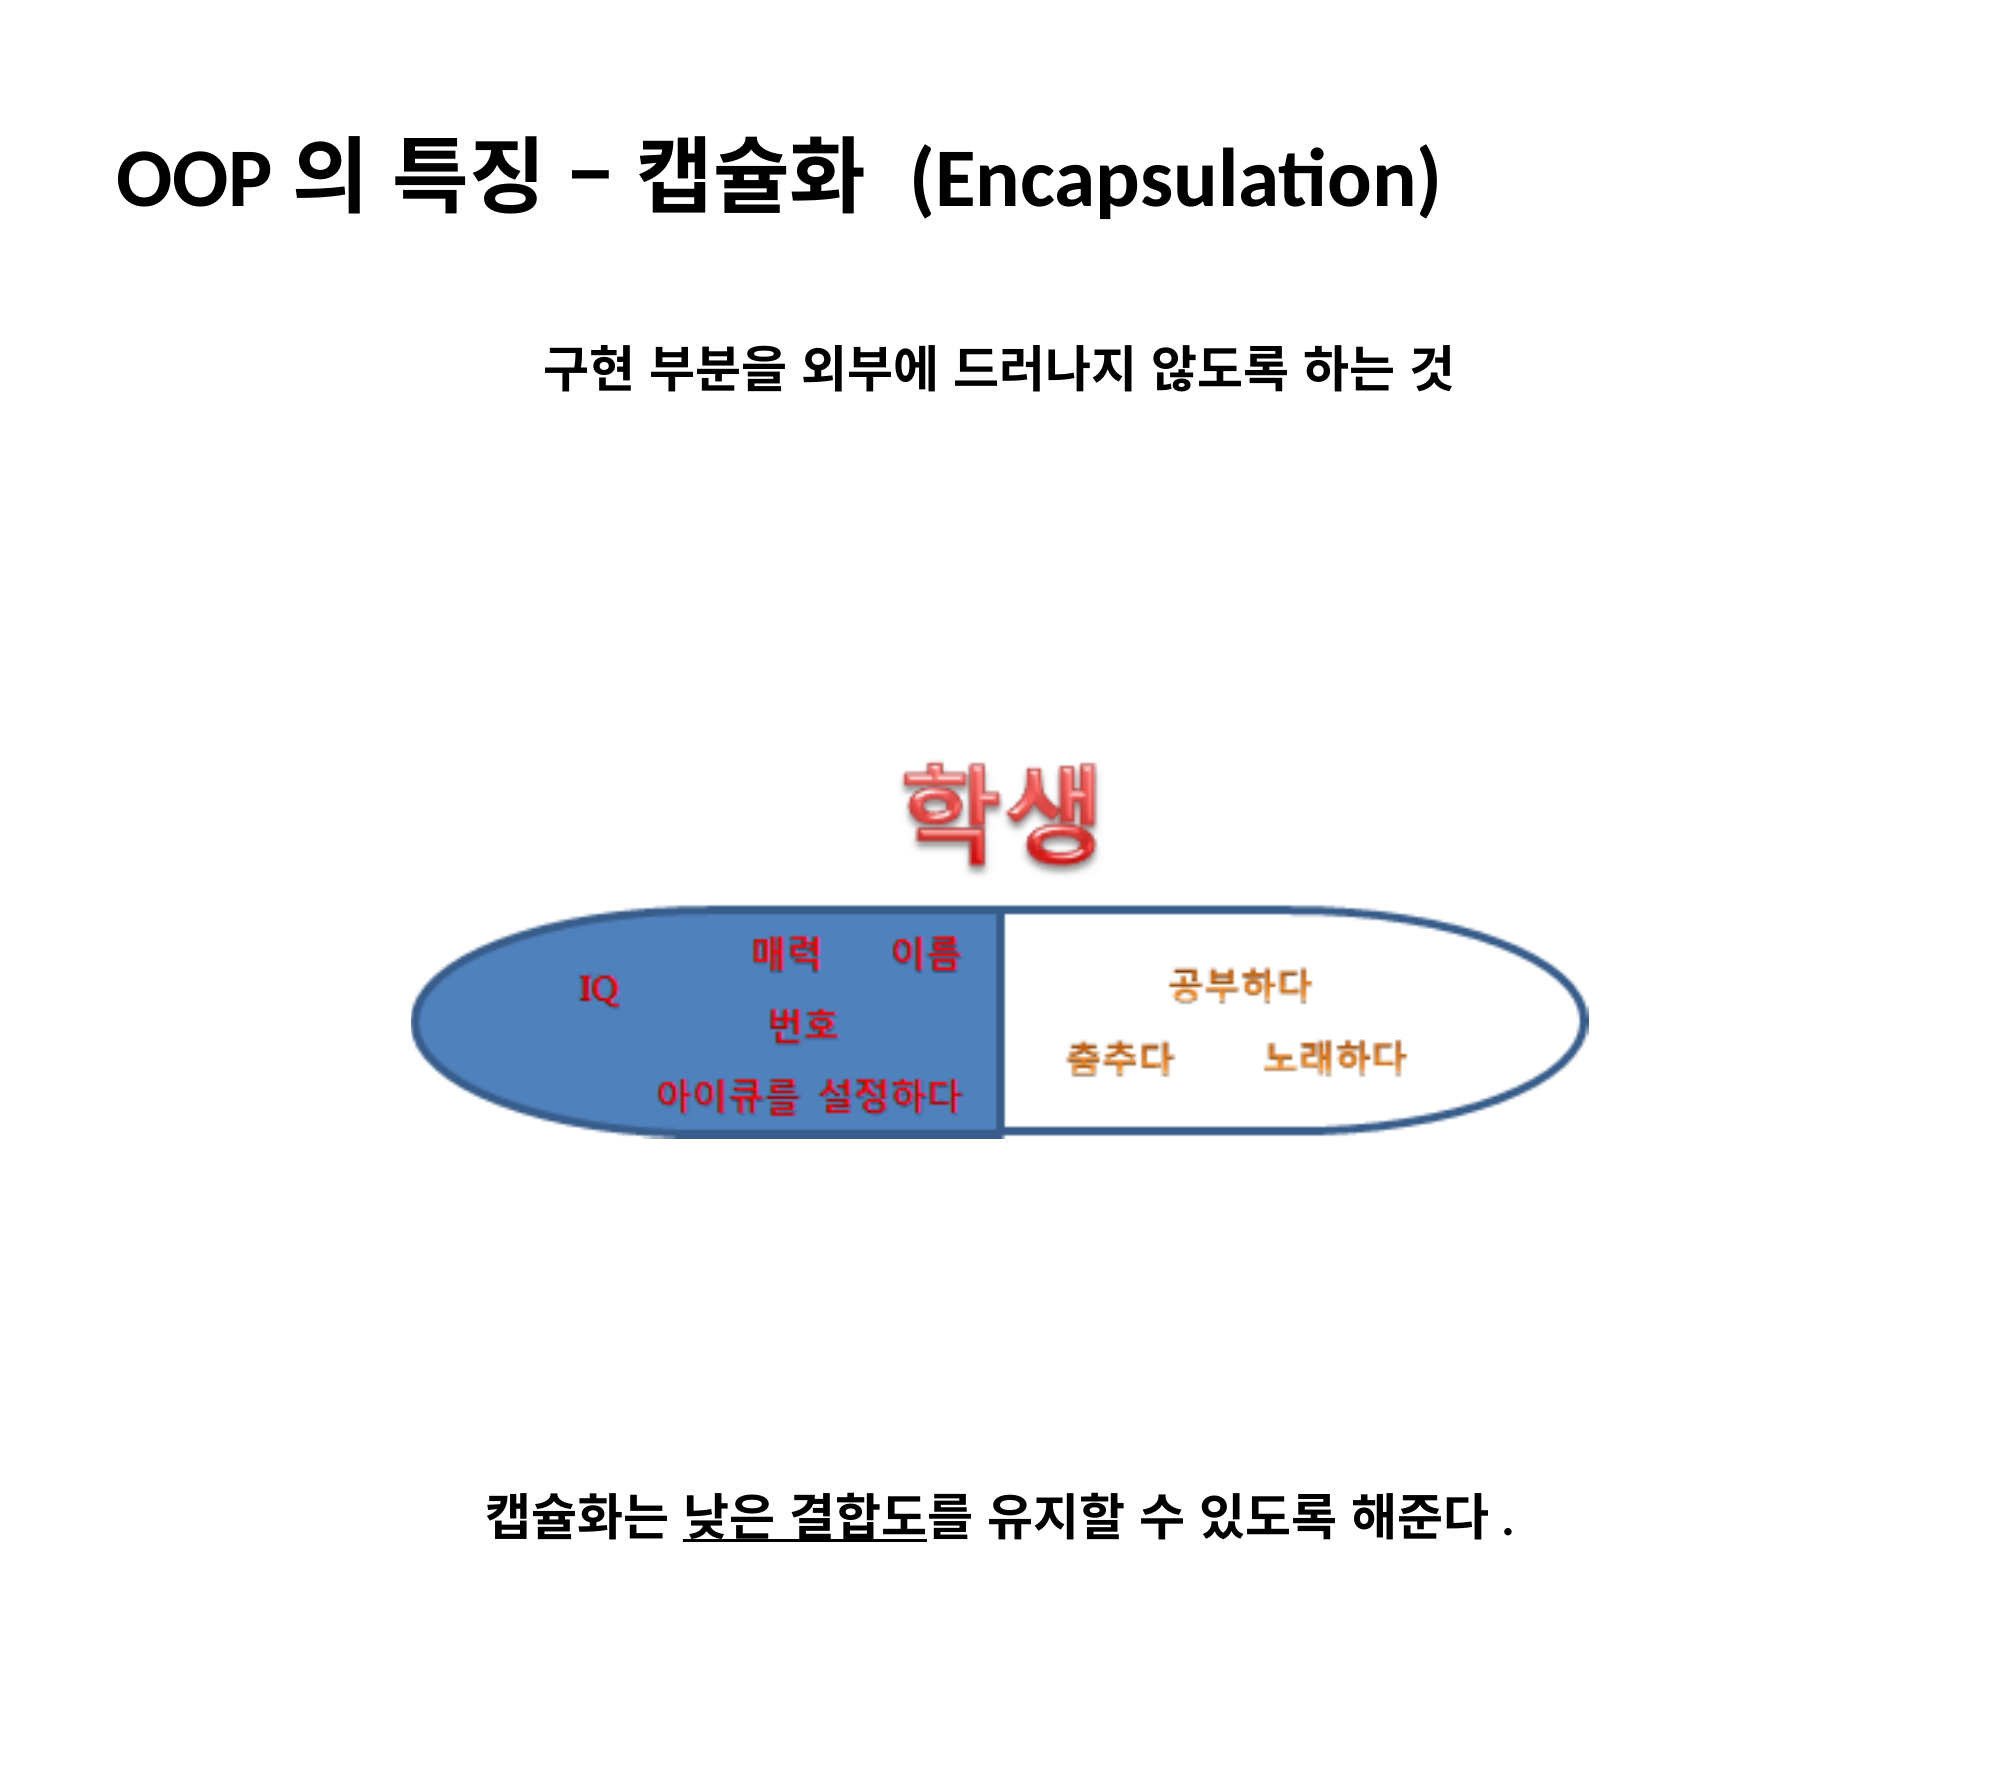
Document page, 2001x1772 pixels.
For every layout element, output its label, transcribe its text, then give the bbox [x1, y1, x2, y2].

picture [411, 705, 1589, 1139]
text_box OOP의 특징 – 캡슐화 (Encapsulation) [101, 115, 1459, 231]
text_box 구현 부분을 외부에 드러나지 않도록 하는 것 [529, 300, 1471, 405]
text_box 캡슐화는 낮은 결합도를 유지할 수 있도록 해준다. [470, 1447, 1530, 1553]
